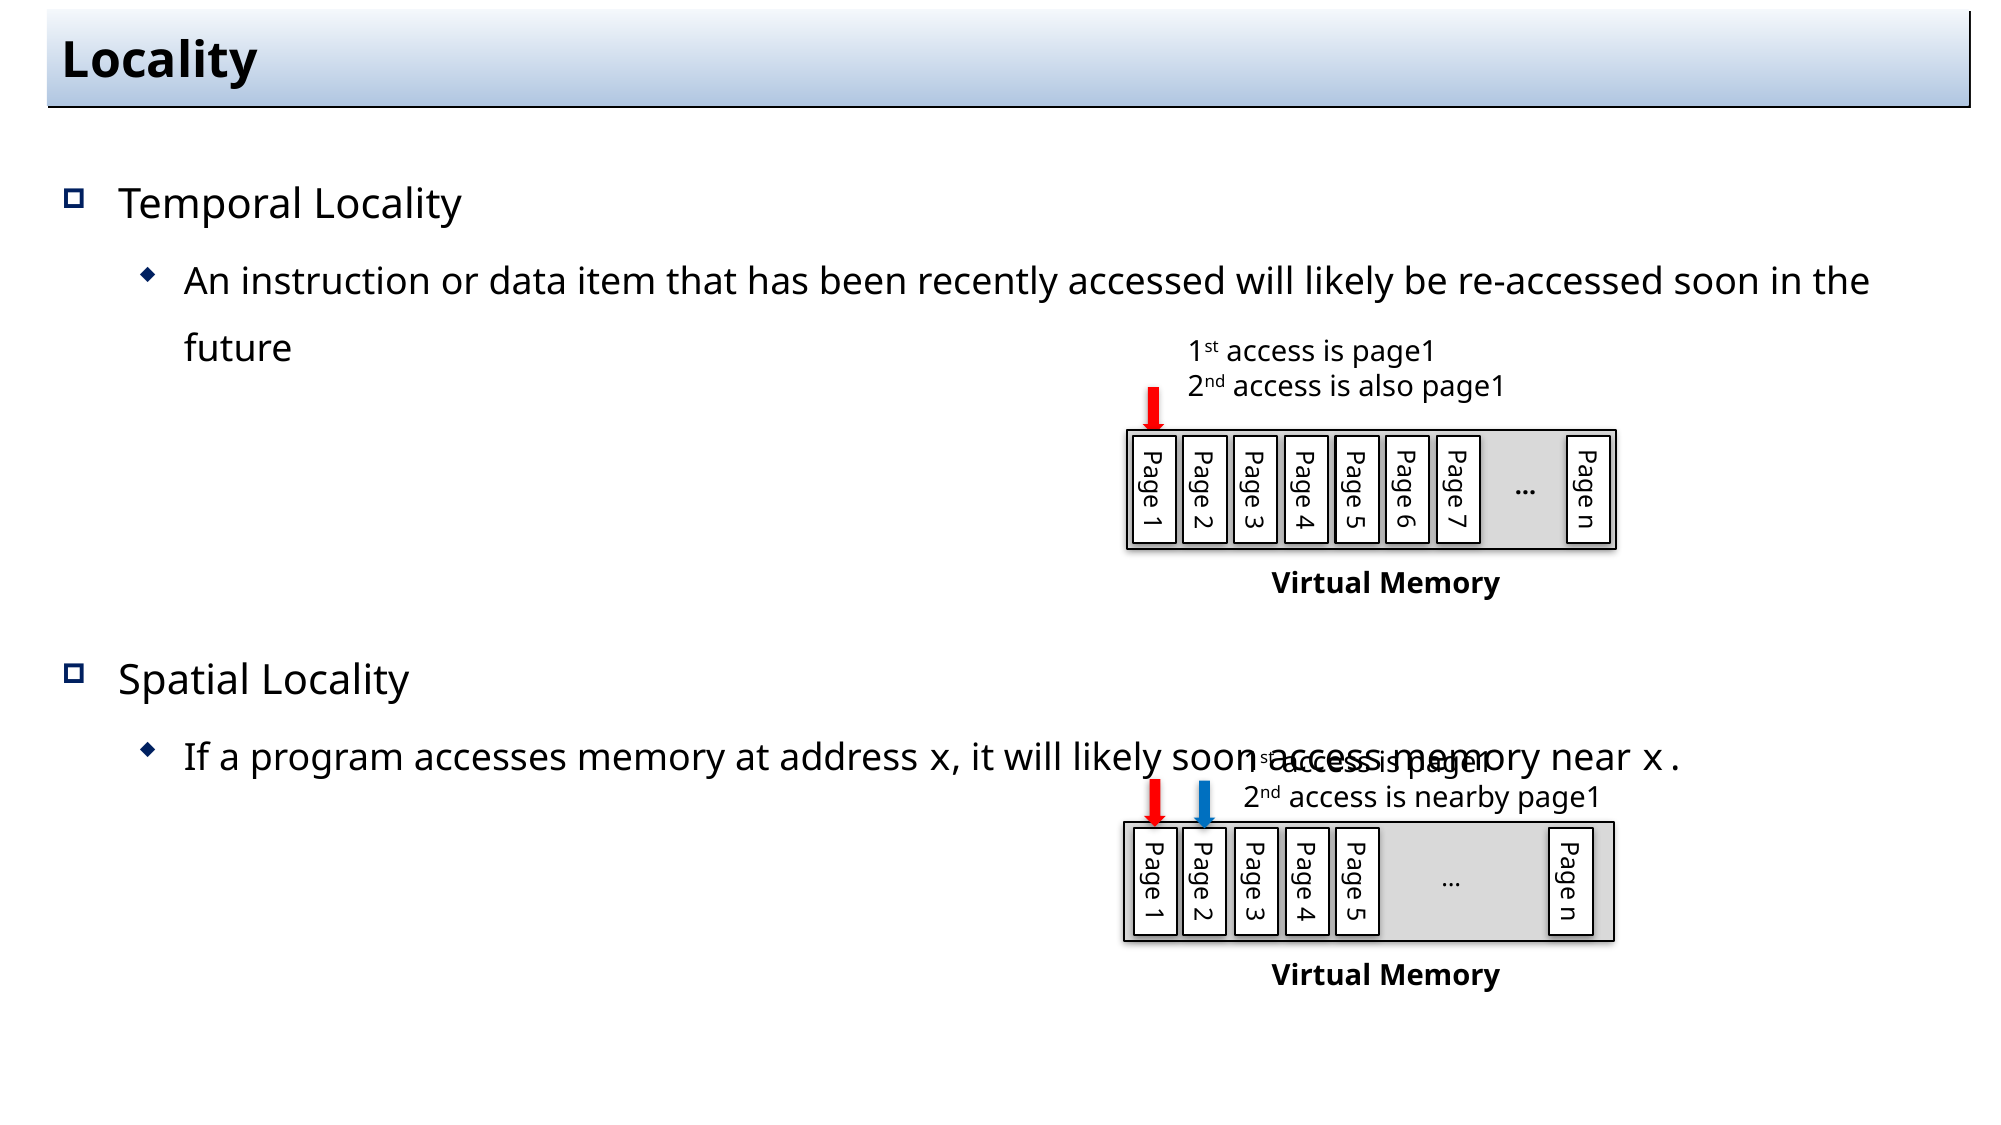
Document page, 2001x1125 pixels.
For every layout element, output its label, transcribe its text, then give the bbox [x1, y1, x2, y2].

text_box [1126, 429, 1616, 550]
text_box [1139, 384, 1168, 426]
title Locality [46, 8, 1969, 106]
text_box 1st access is page1 2nd access is also page1 [1172, 325, 1523, 410]
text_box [1123, 735, 1618, 1000]
text_box Virtual Memory [1256, 559, 1516, 607]
list Temporal Locality An instruction or data item that has been recently accessed will likely be re-accessed soon in the future Spatial Locality If a program accesses memory at address x, it will likely soon access memory near x. [46, 144, 1969, 1048]
